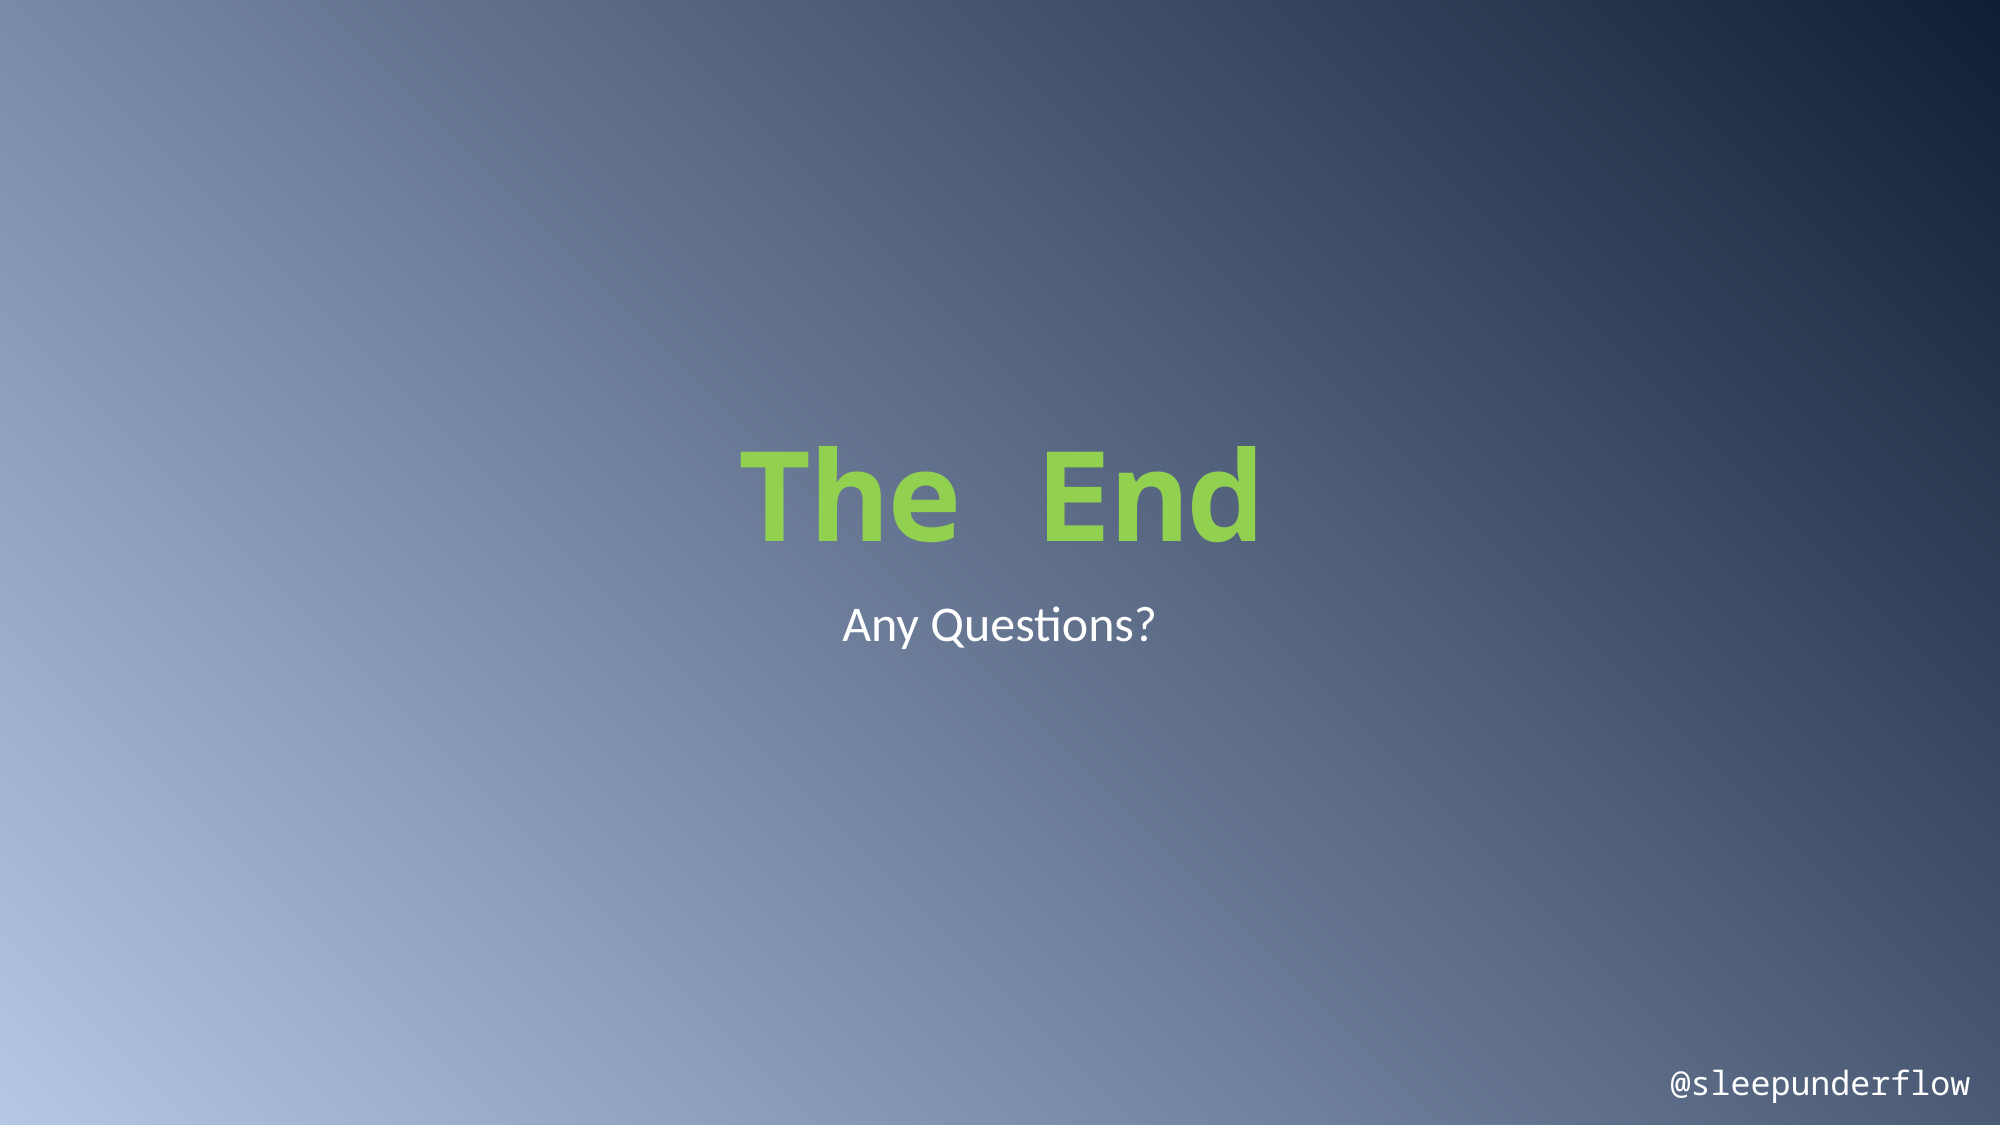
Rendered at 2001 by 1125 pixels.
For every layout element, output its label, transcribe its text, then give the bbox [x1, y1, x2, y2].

text_box @sleepunderflow [1655, 1054, 1986, 1110]
subtitle Any Questions? [249, 590, 1750, 863]
title The End [249, 184, 1750, 576]
